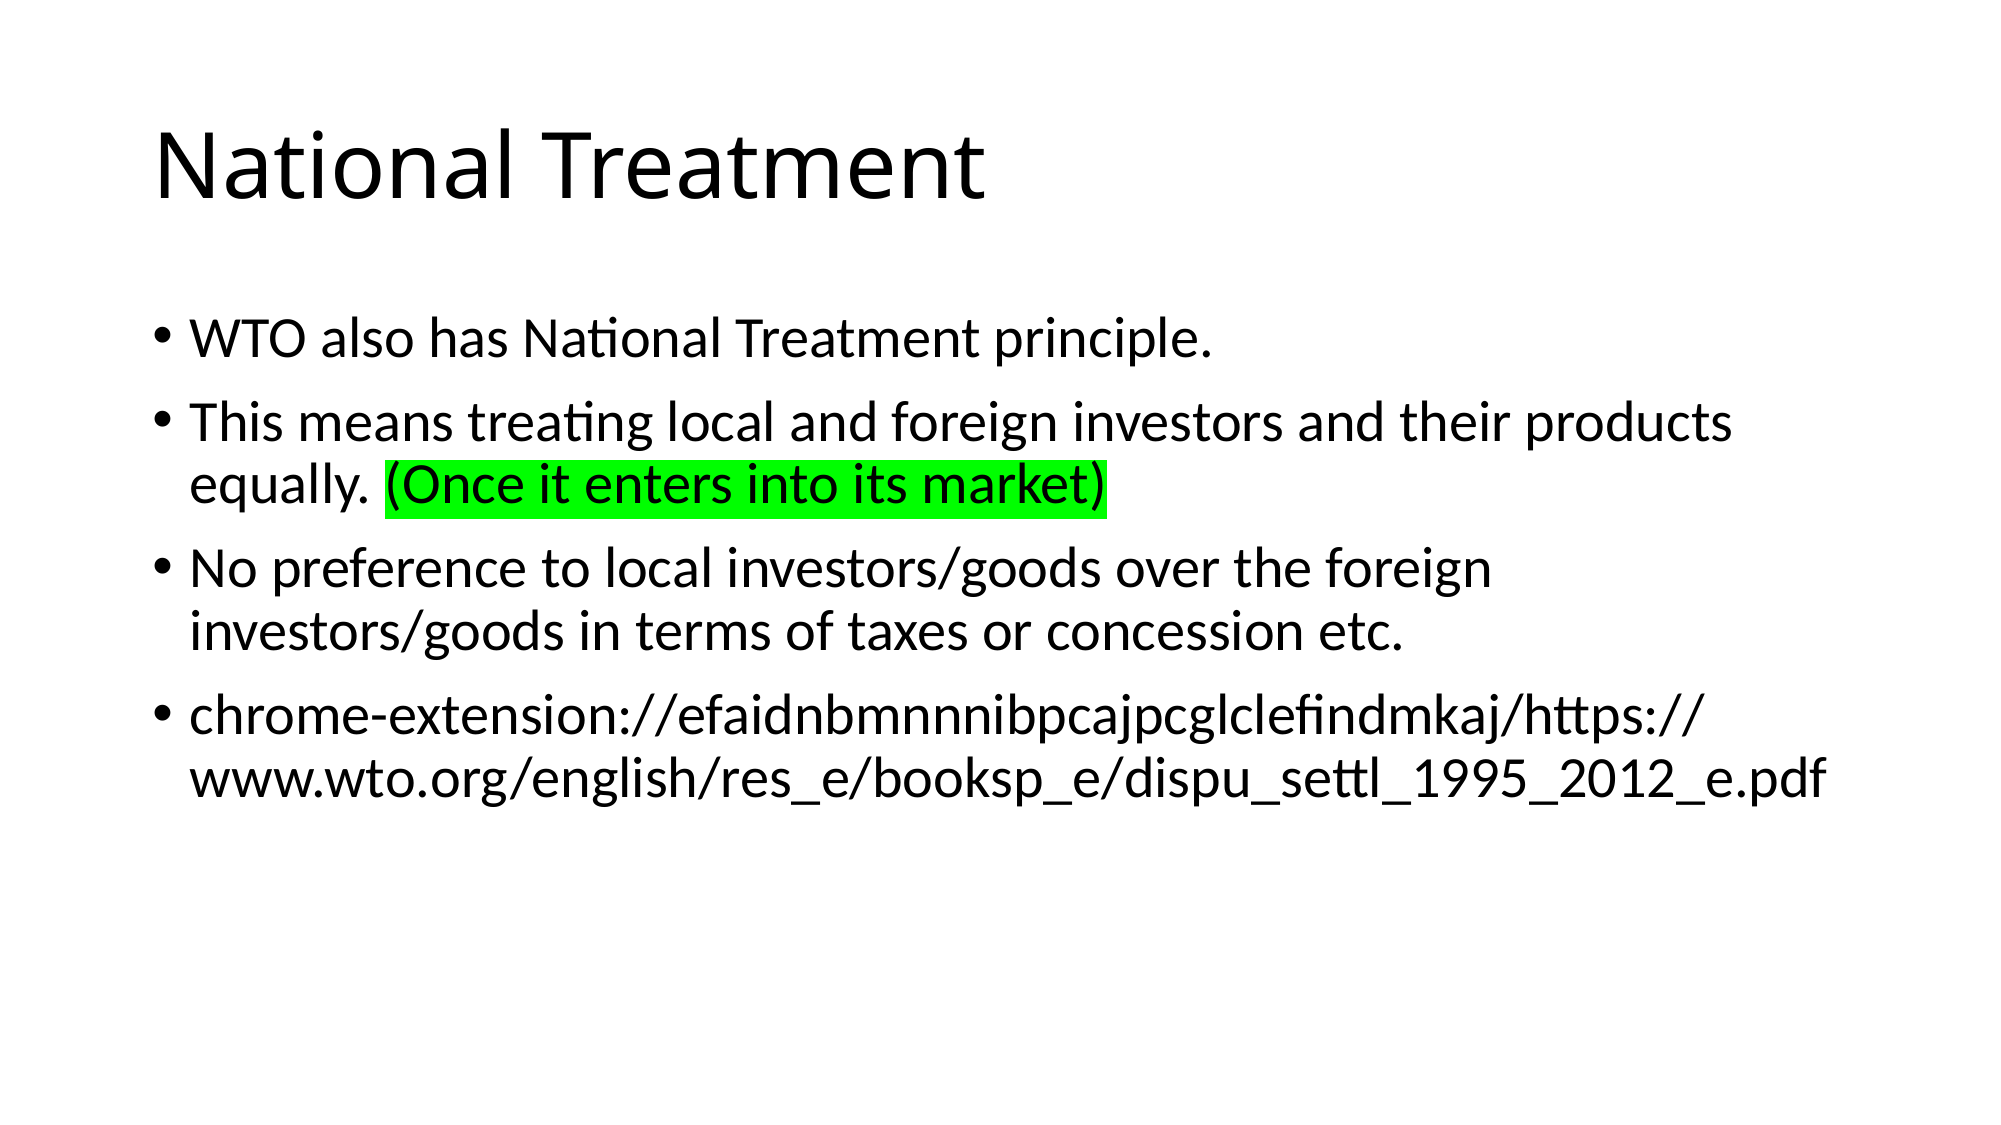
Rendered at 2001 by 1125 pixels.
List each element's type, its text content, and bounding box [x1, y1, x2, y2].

title National Treatment [137, 59, 1863, 278]
list WTO also has National Treatment principle. This means treating local and foreign investors and their products equally. (Once it enters into its market) No preference to local investors/goods over the foreign investors/goods in terms of taxes or concession etc. chrome-extension://efaidnbmnnnibpcajpcglclefindmkaj/https://www.wto.org/english/res_e/booksp_e/dispu_settl_1995_2012_e.pdf [137, 299, 1863, 1014]
